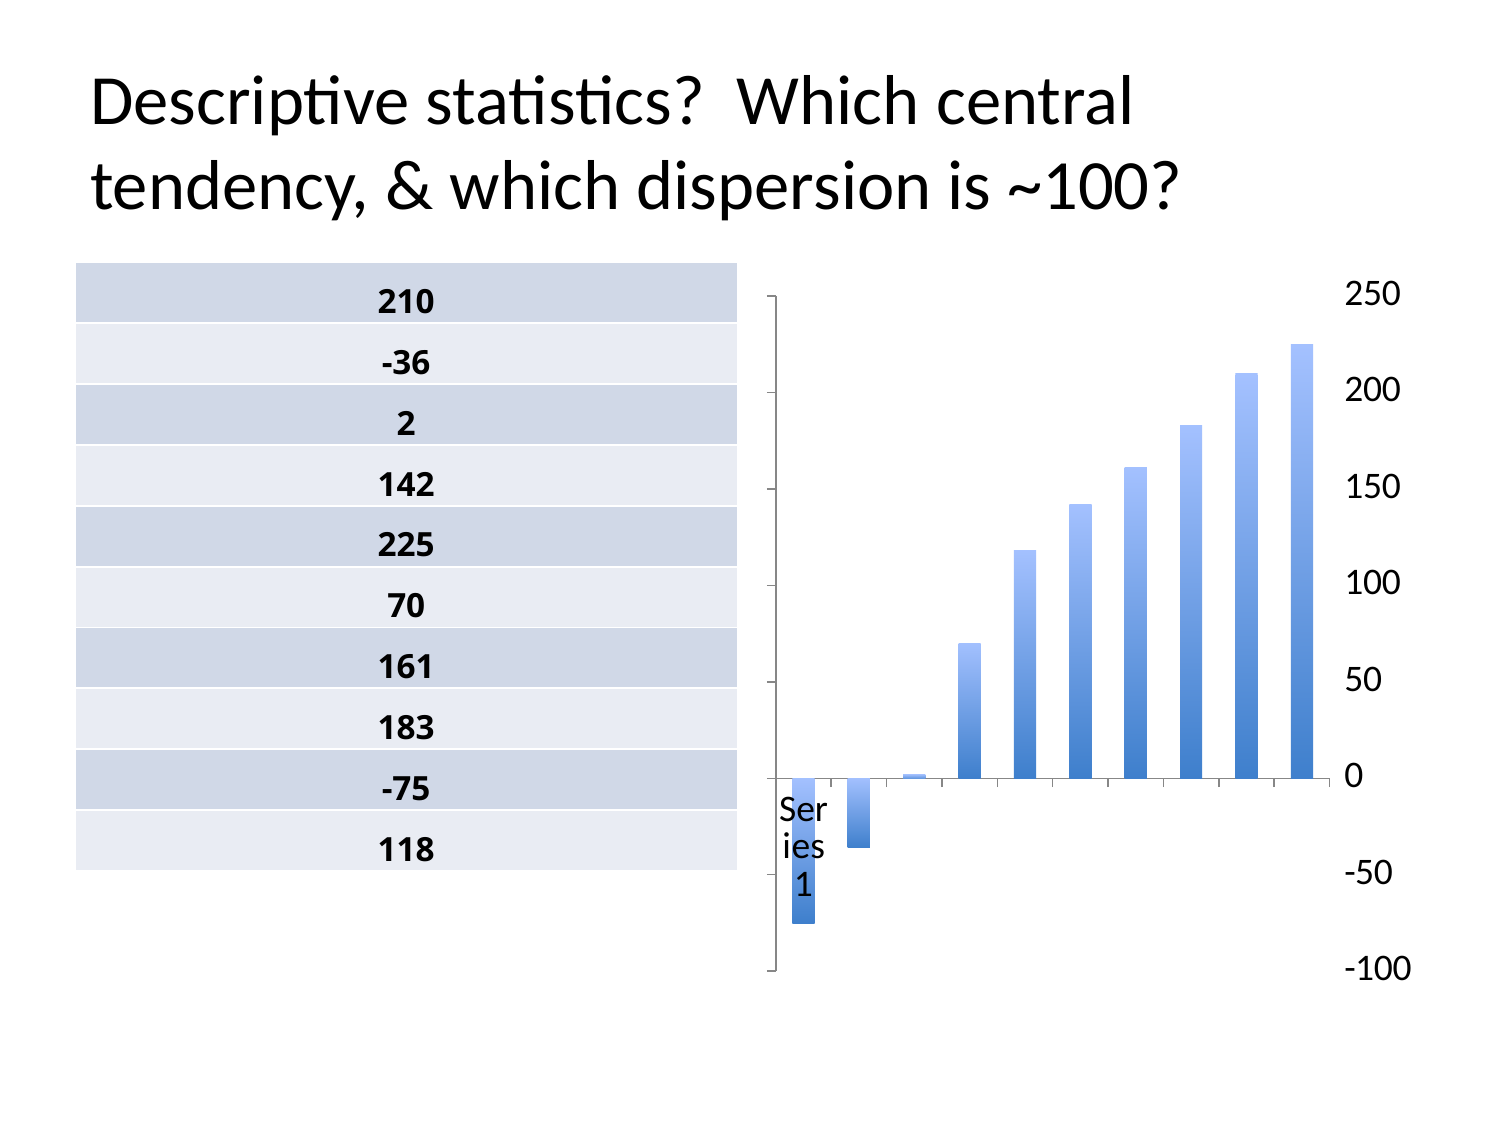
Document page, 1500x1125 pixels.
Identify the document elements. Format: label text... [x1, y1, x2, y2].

table_cell -36 [76, 324, 737, 383]
table_cell 70 [76, 568, 737, 627]
table_cell 2 [76, 385, 737, 444]
table_cell 142 [76, 446, 737, 505]
chart [762, 262, 1426, 1006]
table_cell -75 [76, 750, 737, 809]
table_cell 225 [76, 507, 737, 566]
table_cell 118 [76, 811, 737, 870]
table_cell 183 [76, 689, 737, 748]
title Descriptive statistics? Which central tendency, & which dispersion is ~100? [75, 45, 1425, 233]
table_cell 161 [76, 628, 737, 687]
table_header 210 [76, 263, 737, 322]
